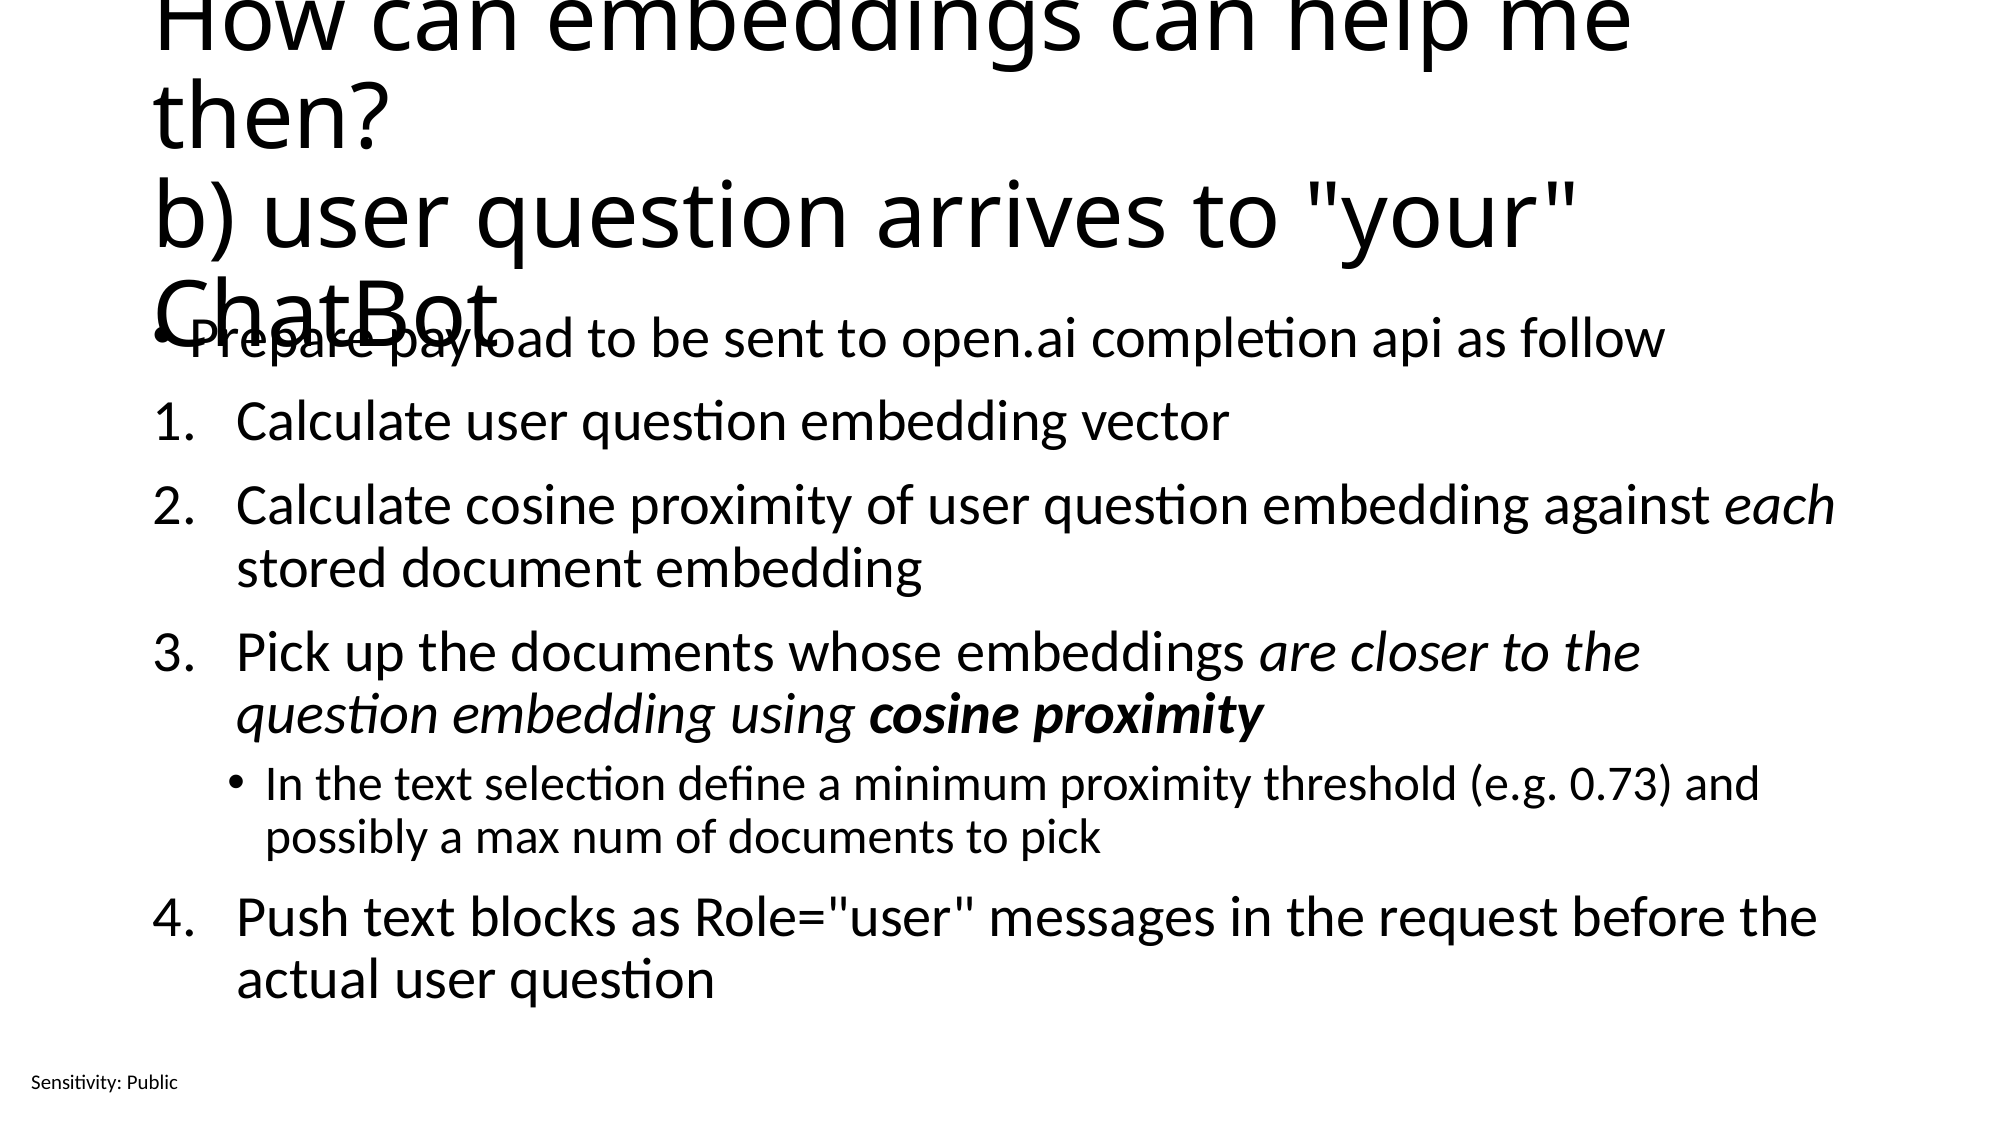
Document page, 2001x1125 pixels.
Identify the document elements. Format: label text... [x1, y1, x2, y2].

list Prepare payload to be sent to open.ai completion api as follow Calculate user question embedding vector Calculate cosine proximity of user question embedding against each stored document embedding Pick up the documents whose embeddings are closer to the question embedding using cosine proximity In the text selection define a minimum proximity threshold (e.g. 0.73) and possibly a max num of documents to pick Push text blocks as Role="user" messages in the request before the actual user question [137, 299, 1863, 1055]
title How can embeddings can help me then? b) user question arrives to "your" ChatBot [137, 59, 1863, 278]
